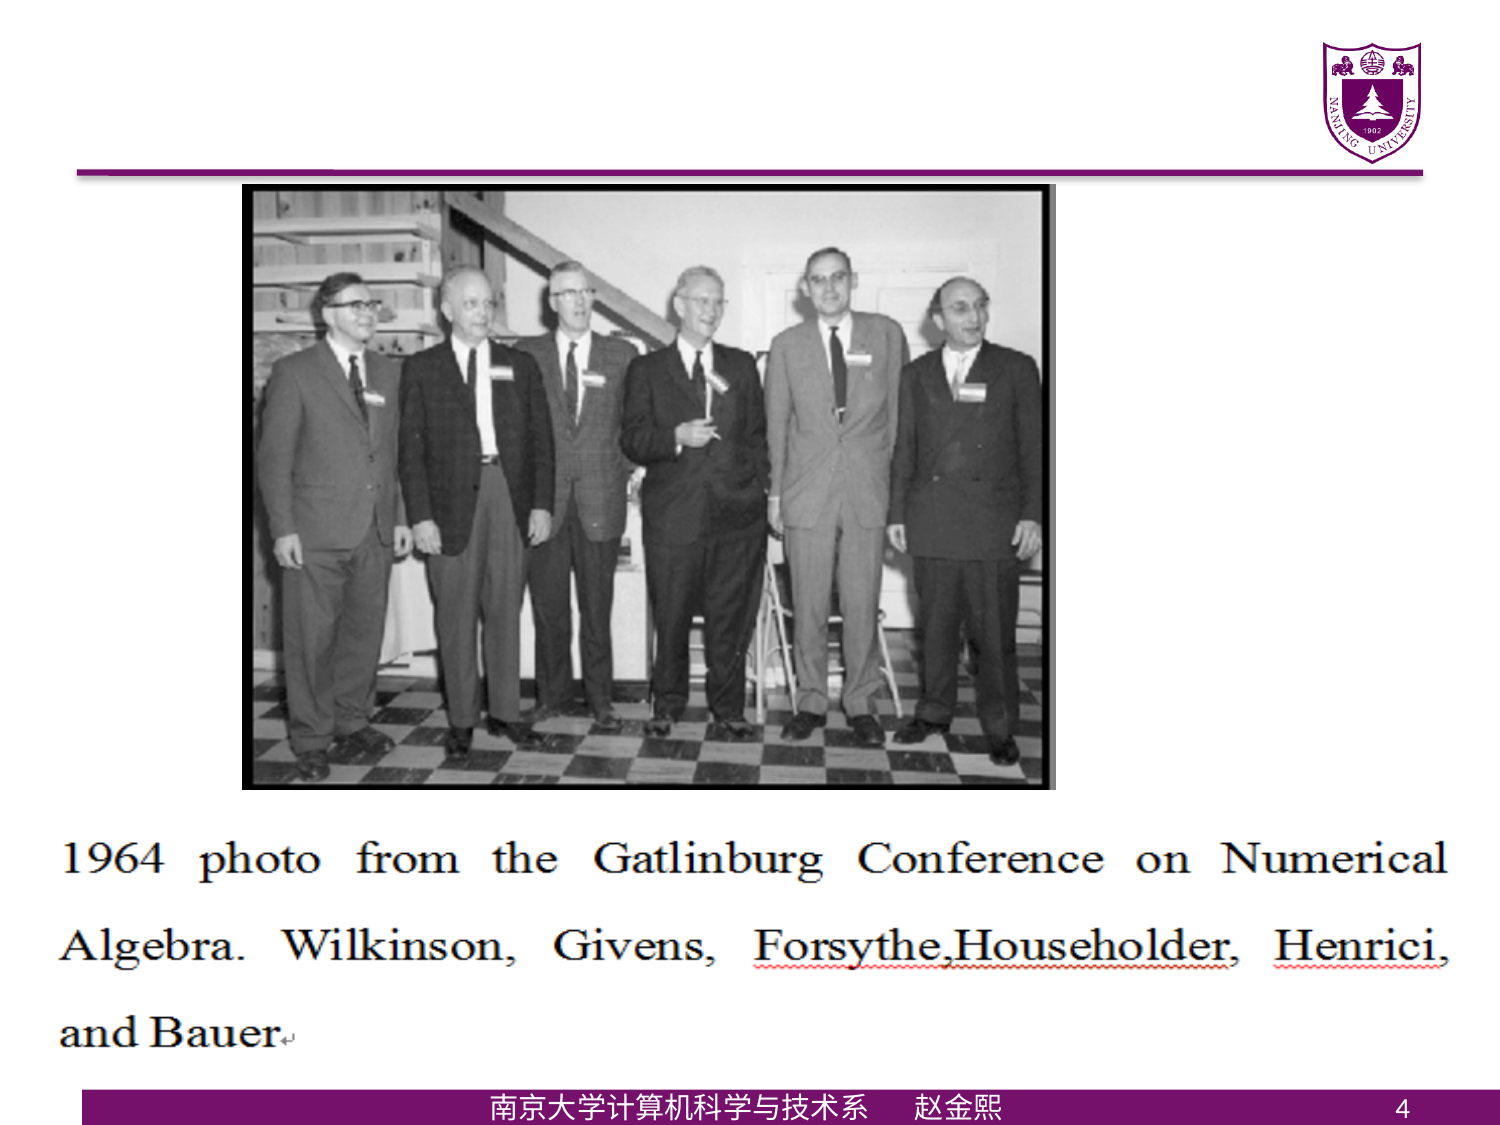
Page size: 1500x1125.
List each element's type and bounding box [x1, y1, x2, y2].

picture [52, 838, 1459, 1064]
picture [1323, 42, 1421, 164]
picture [241, 184, 1058, 790]
